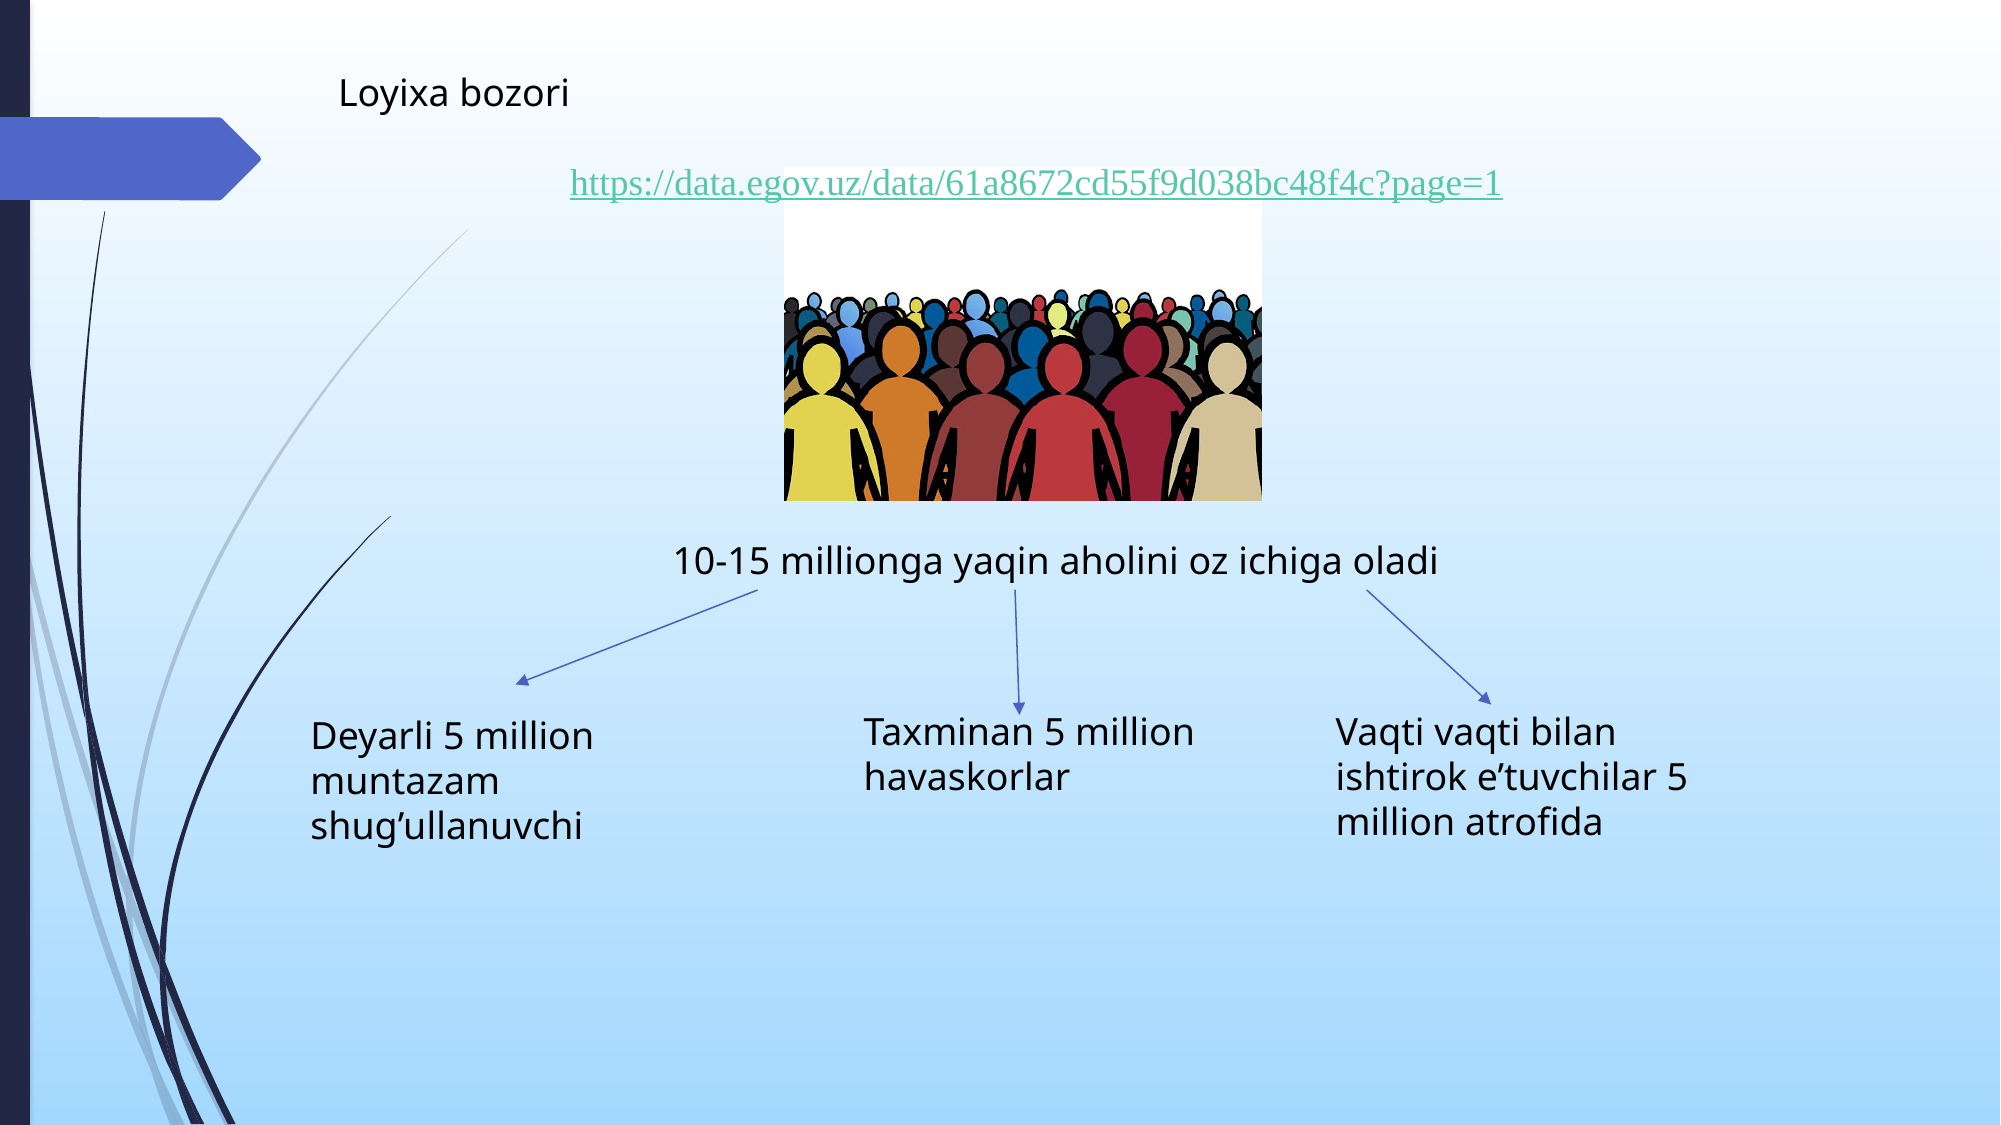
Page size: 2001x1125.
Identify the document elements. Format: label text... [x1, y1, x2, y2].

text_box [1014, 589, 1020, 716]
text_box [1366, 589, 1492, 705]
text_box Taxminan 5 million havaskorlar [848, 700, 1225, 806]
text_box Loyixa bozori [323, 61, 1445, 121]
text_box https://data.egov.uz/data/61a8672cd55f9d038bc48f4c?page=1 [555, 150, 1519, 211]
text_box Deyarli 5 million muntazam shug’ullanuvchi [295, 704, 707, 855]
picture [783, 167, 1262, 501]
text_box Vaqti vaqti bilan ishtirok e’tuvchilar 5 million atrofida [1320, 700, 1736, 851]
text_box 10-15 millionga yaqin aholini oz ichiga oladi [657, 529, 1526, 590]
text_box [515, 589, 758, 685]
